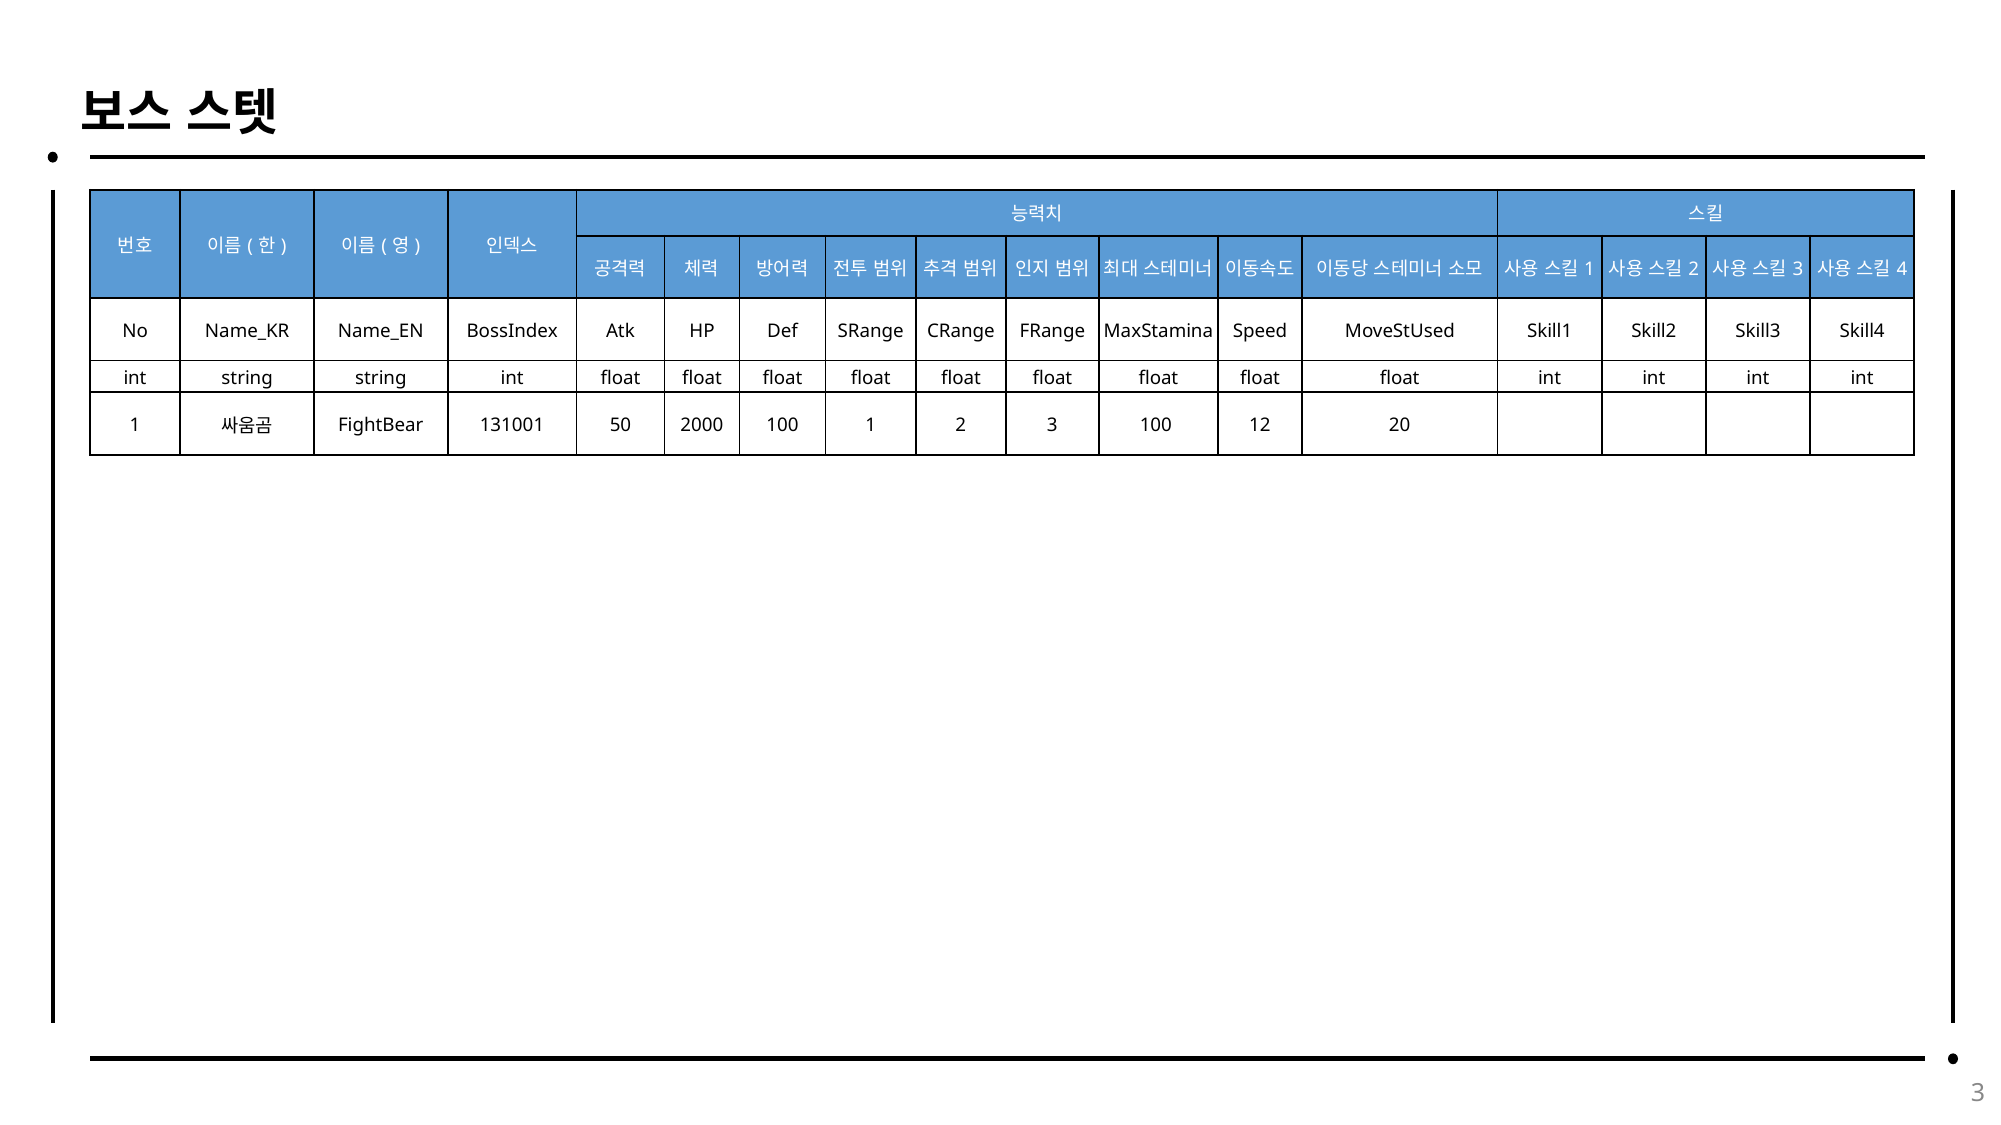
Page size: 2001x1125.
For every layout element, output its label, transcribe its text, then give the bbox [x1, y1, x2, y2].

title 보스 스텟 [65, 5, 1791, 151]
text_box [48, 152, 1958, 1064]
slide_number 3 [1550, 1063, 2000, 1123]
